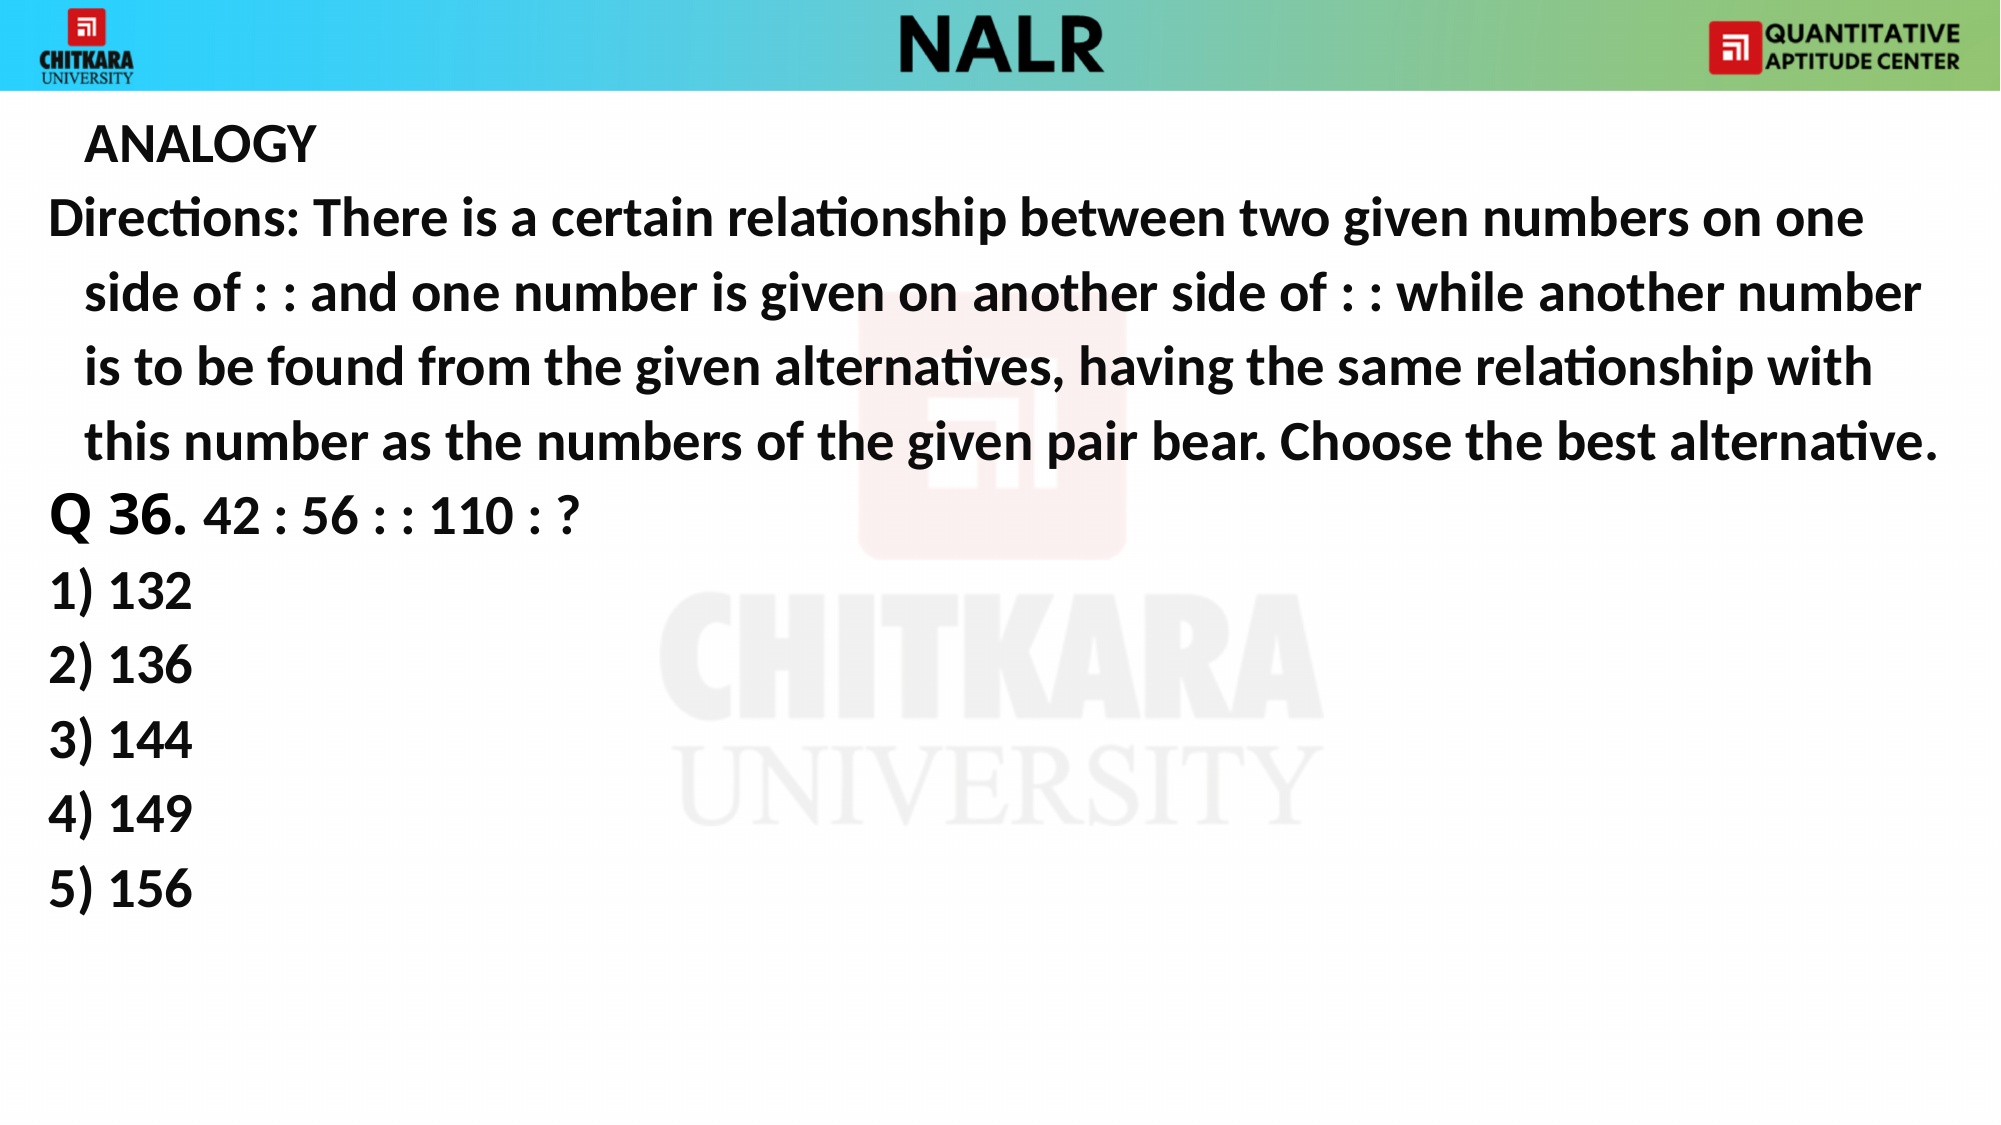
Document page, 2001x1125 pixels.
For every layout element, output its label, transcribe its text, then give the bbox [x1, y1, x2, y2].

title [41, 31, 1959, 91]
list ANALOGY Directions: There is a certain relationship between two given numbers on one side of : : and one number is given on another side of : : while another number is to be found from the given alternatives, having the same relationship with this number as the numbers of the given pair bear. Choose the best alternative. Q 36. 42 : 56 : : 110 : ? 1) 132 2) 136 3) 144 4) 149 5) 156 [33, 91, 1959, 1053]
picture [0, 0, 2000, 1125]
